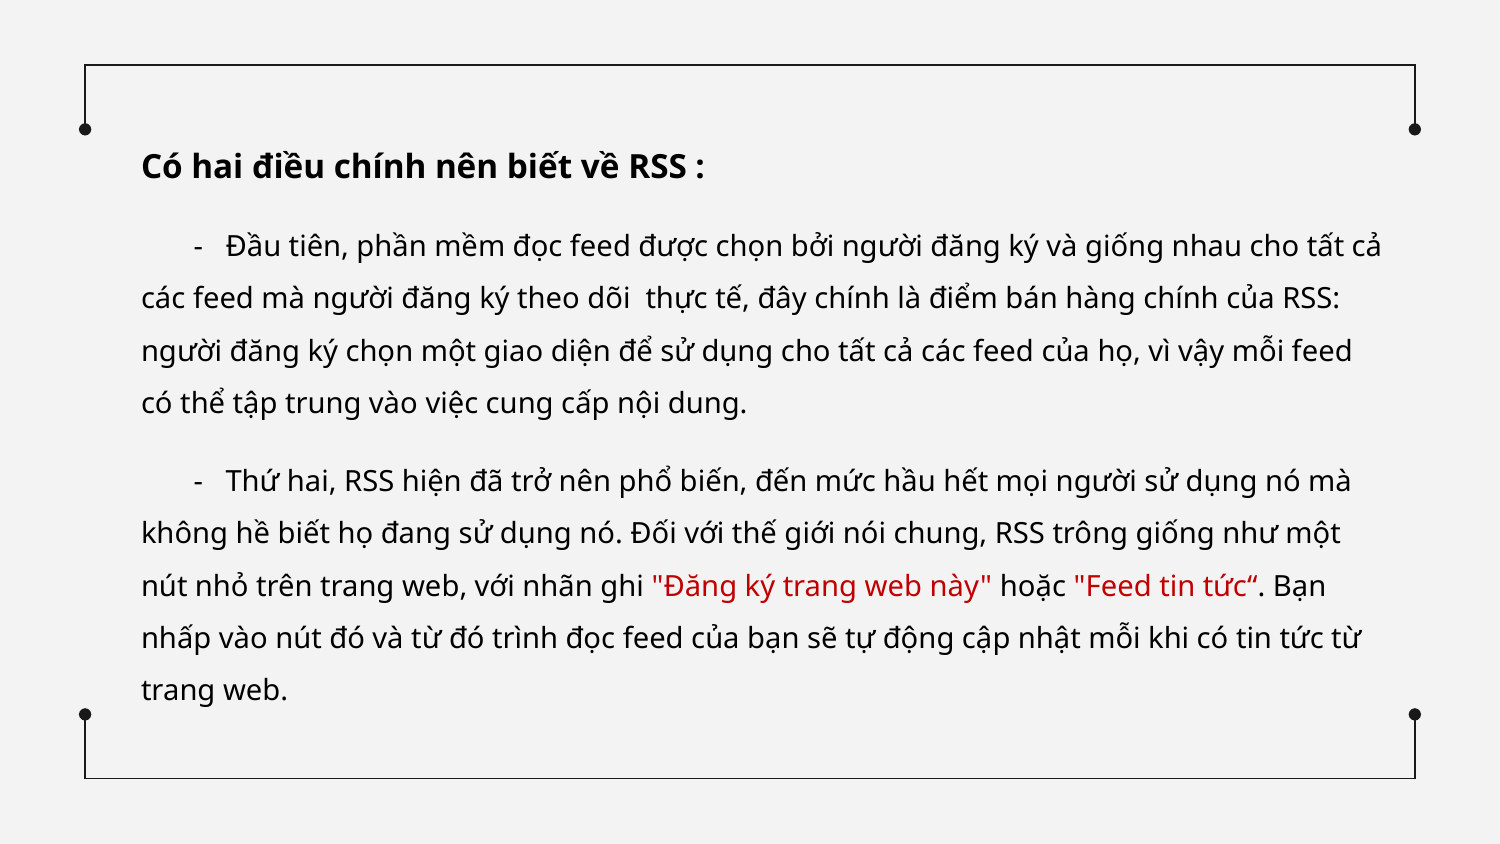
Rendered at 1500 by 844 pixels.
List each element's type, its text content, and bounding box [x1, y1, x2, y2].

text_box Có hai điều chính nên biết về RSS : - Đầu tiên, phần mềm đọc feed được chọn bởi người đăng ký và giống nhau cho tất cả các feed mà người đăng ký theo dõi thực tế, đây chính là điểm bán hàng chính của RSS: người đăng ký chọn một giao diện để sử dụng cho tất cả các feed của họ, vì vậy mỗi feed có thể tập trung vào việc cung cấp nội dung. - Thứ hai, RSS hiện đã trở nên phổ biến, đến mức hầu hết mọi người sử dụng nó mà không hề biết họ đang sử dụng nó. Đối với thế giới nói chung, RSS trông giống như một nút nhỏ trên trang web, với nhãn ghi "Đăng ký trang web này" hoặc "Feed tin tức“. Bạn nhấp vào nút đó và từ đó trình đọc feed của bạn sẽ tự động cập nhật mỗi khi có tin tức từ trang web. [126, 117, 1399, 714]
